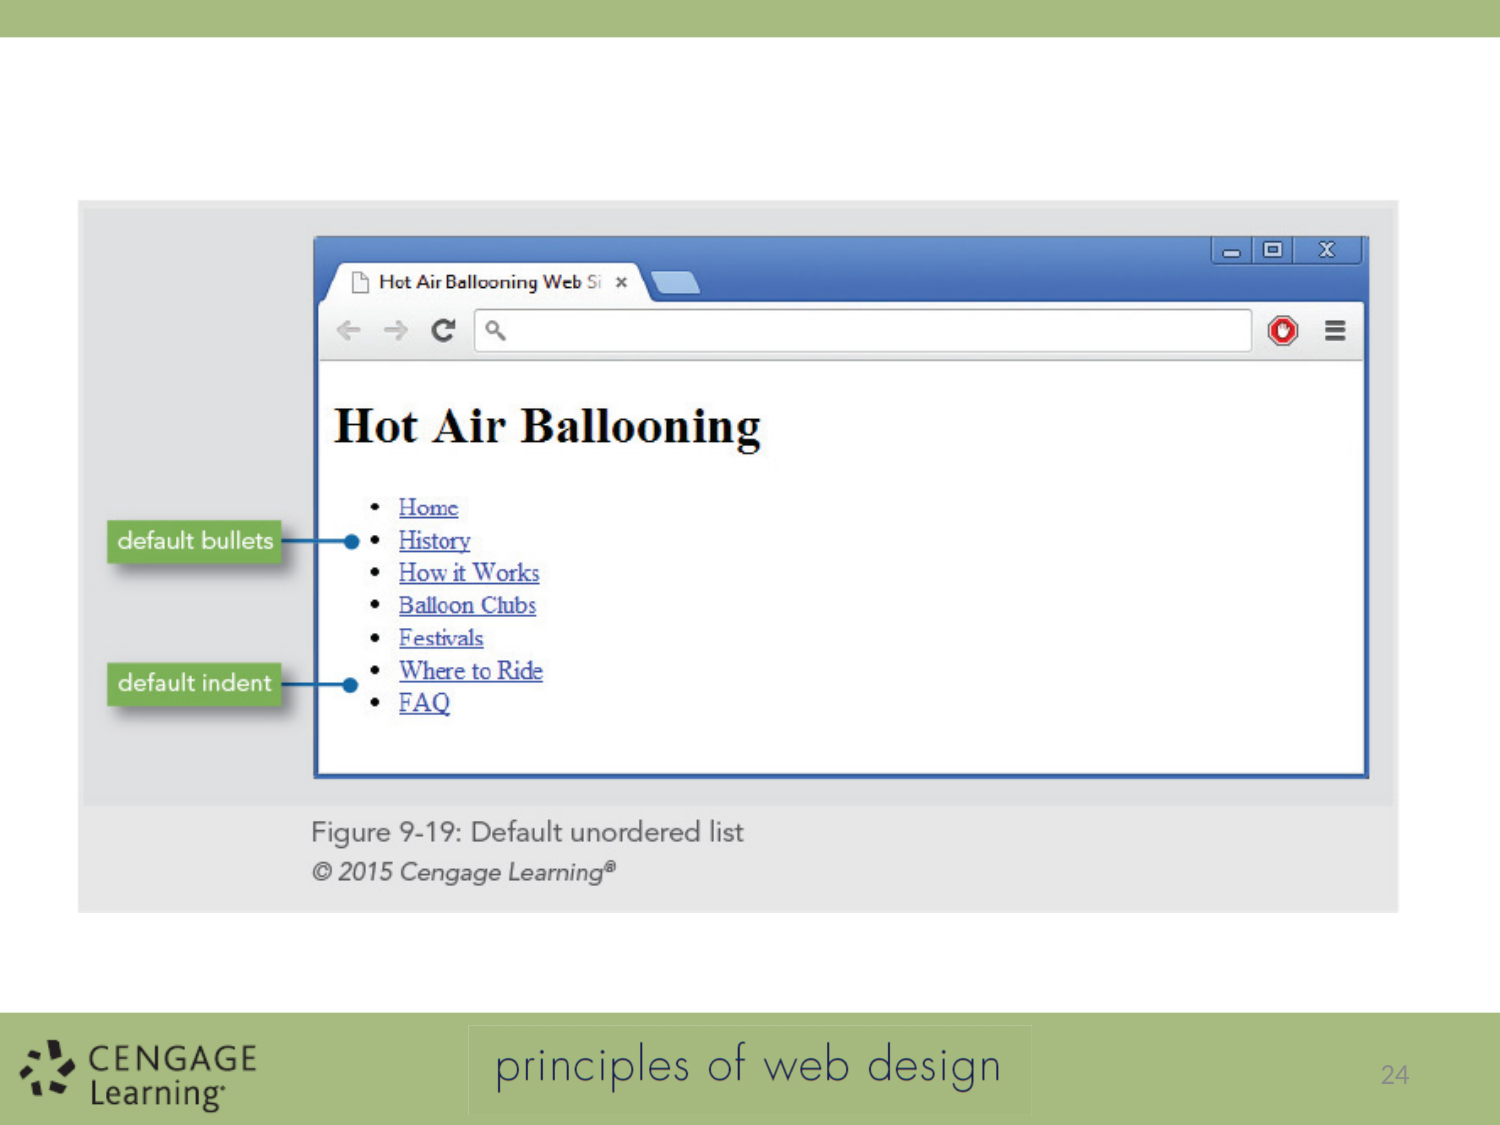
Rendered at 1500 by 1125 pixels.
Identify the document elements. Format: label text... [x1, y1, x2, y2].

picture [469, 1026, 1031, 1115]
picture [77, 199, 1401, 913]
slide_number 24 [1074, 1042, 1425, 1103]
picture [0, 1023, 290, 1125]
